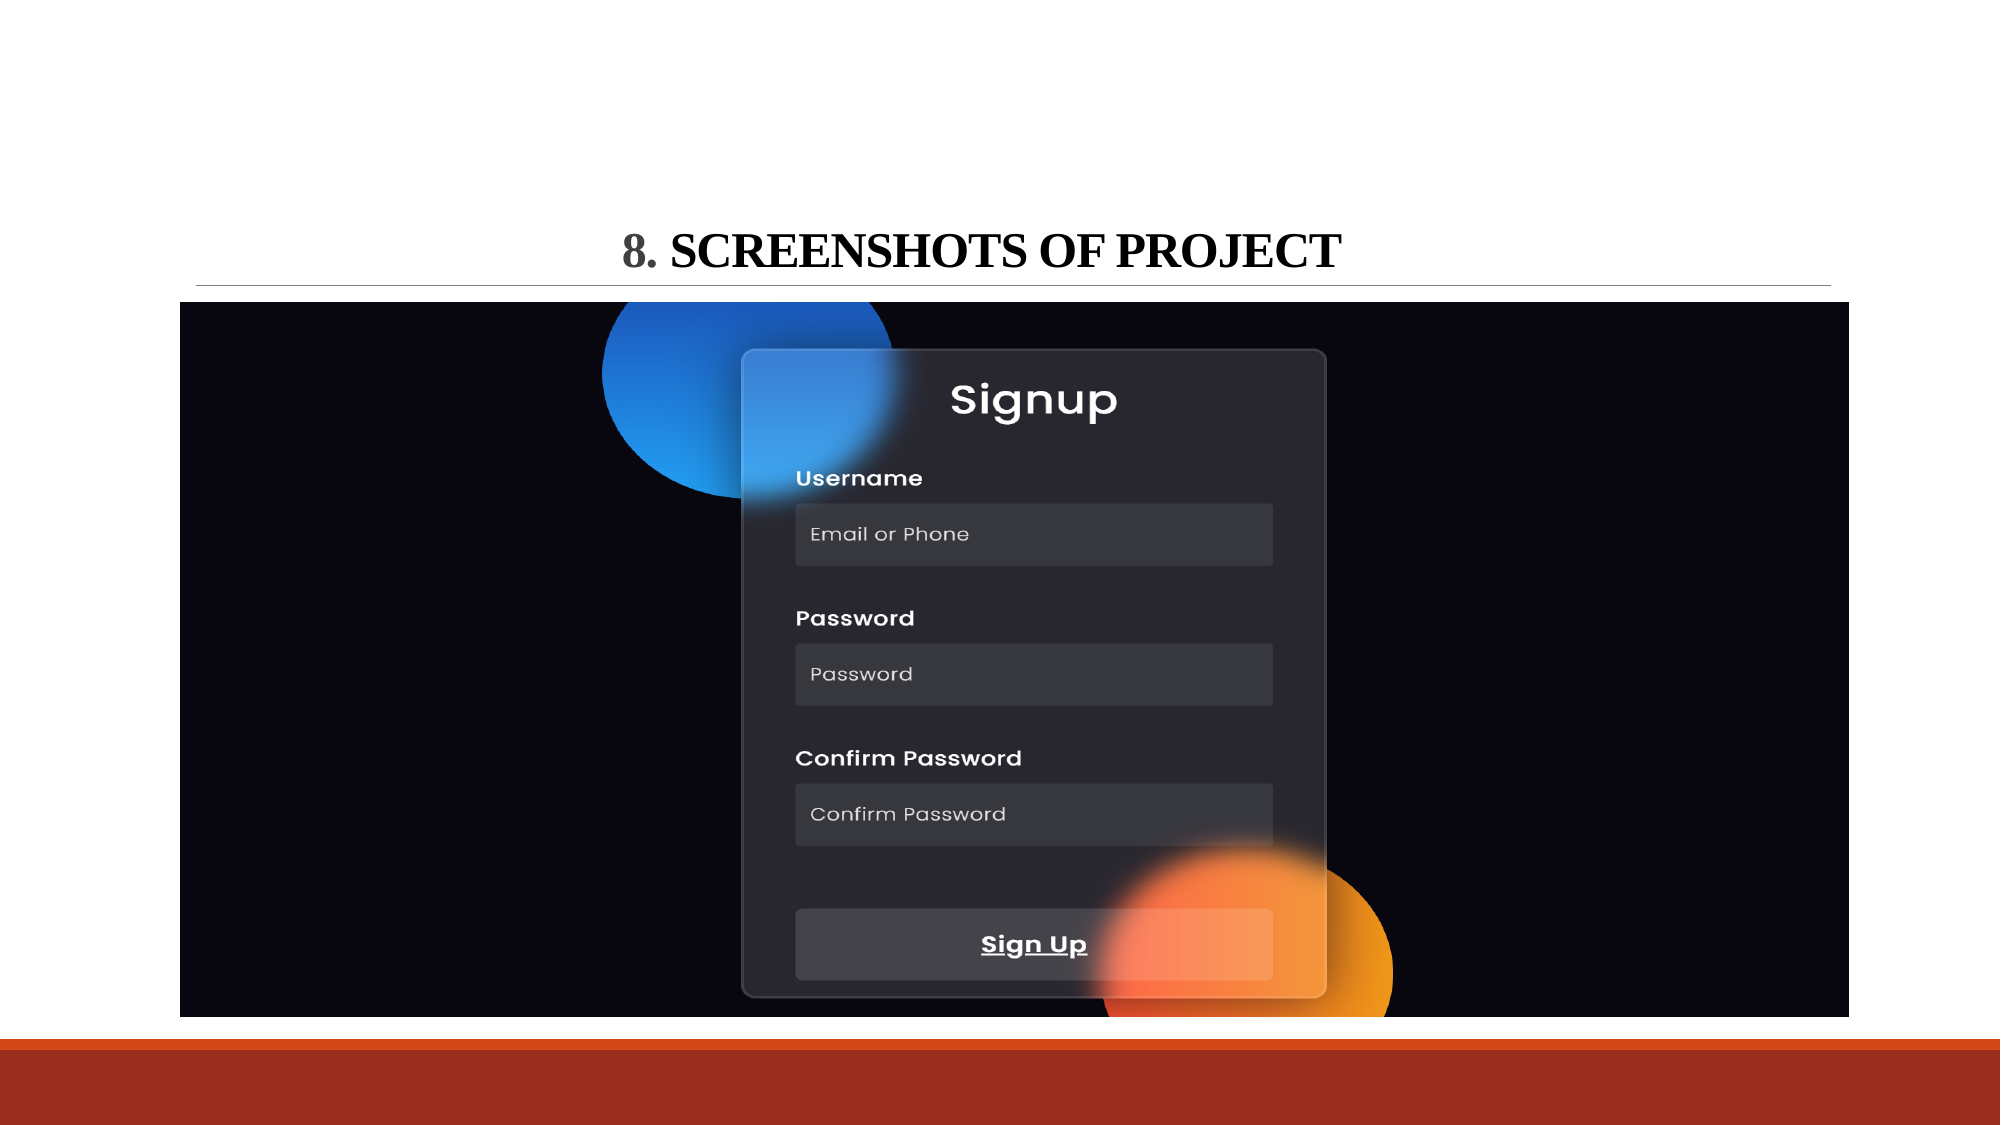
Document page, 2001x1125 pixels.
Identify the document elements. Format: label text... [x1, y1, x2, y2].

title 8. SCREENSHOTS OF PROJECT [180, 47, 1830, 285]
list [179, 302, 1850, 1018]
